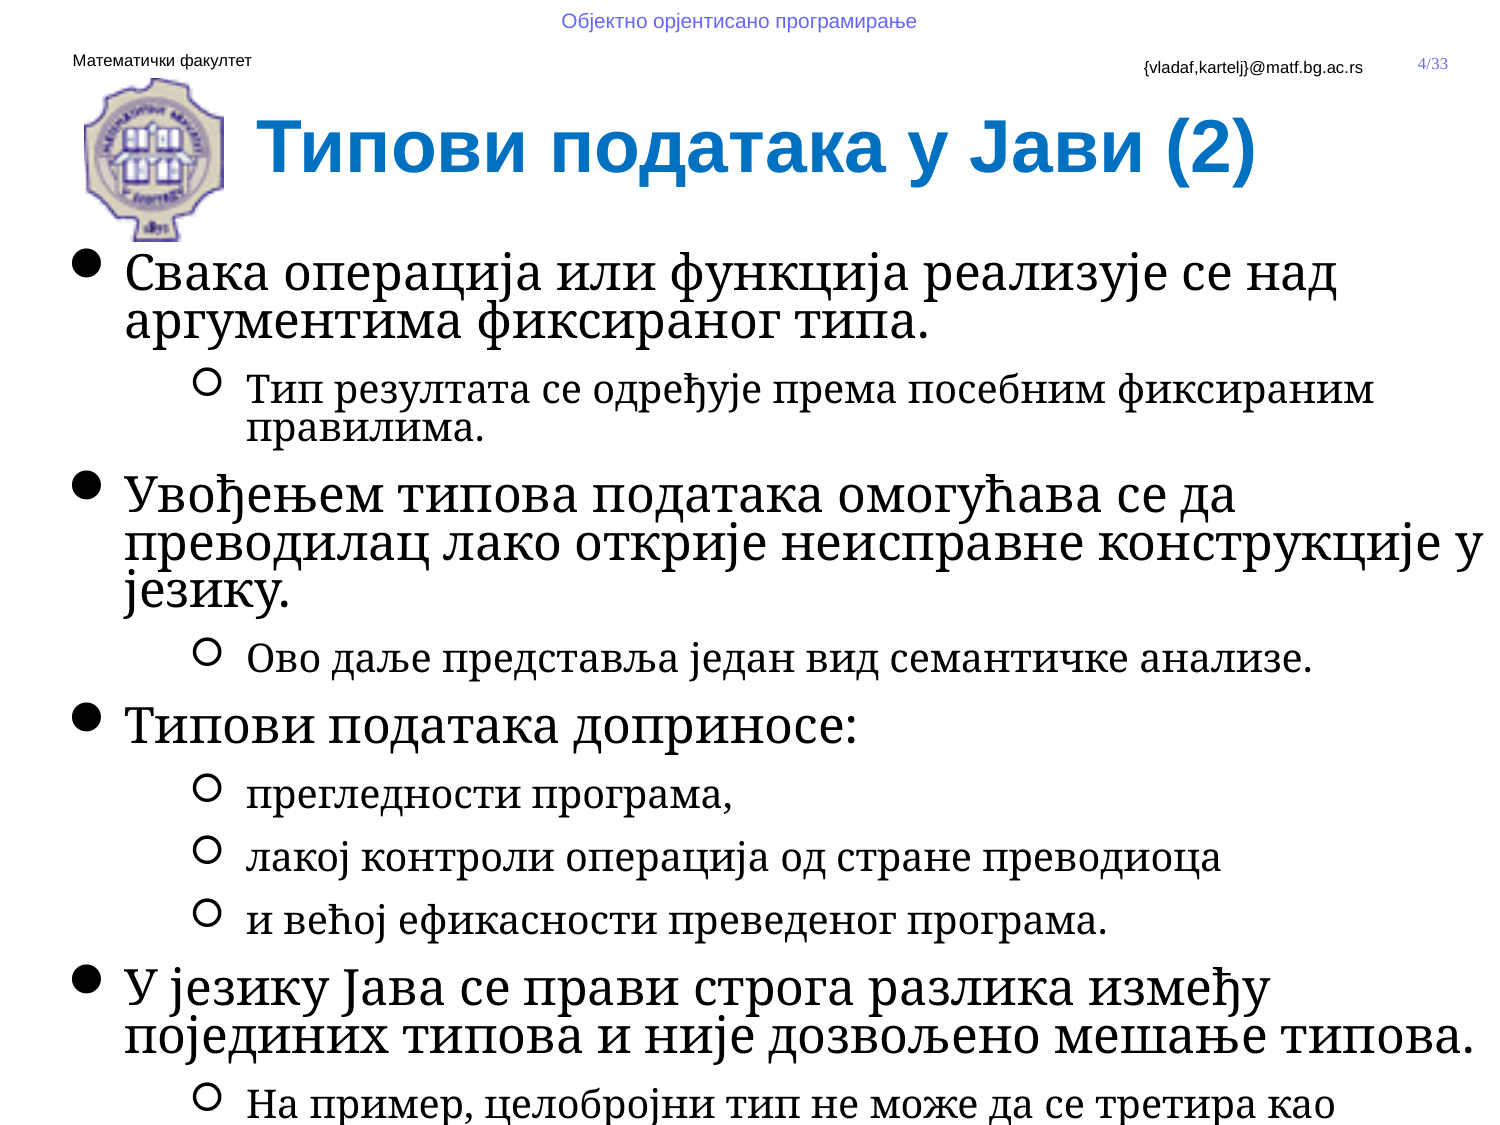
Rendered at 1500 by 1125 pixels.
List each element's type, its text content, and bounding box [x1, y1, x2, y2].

text_box Типови података у Јави (2) [242, 90, 1500, 233]
text_box Свака операција или функција реализује се над аргументима фиксираног типа. Тип резултата се одређује према посебним фиксираним правилима. Увођењем типова података омогућава се да преводилац лако открије неисправне конструкције у језику. Ово даље представља један вид семантичке анализе. Типови података доприносе: прегледности програма, лакој контроли операција од стране преводиоца и већој ефикасности преведеног програма. У језику Јава се прави строга разлика између појединих типова и није дозвољено мешање типова. На пример, целобројни тип не може да се третира као логички, што је у неким језицима дозвољено. [53, 244, 1500, 1125]
picture [84, 78, 224, 242]
